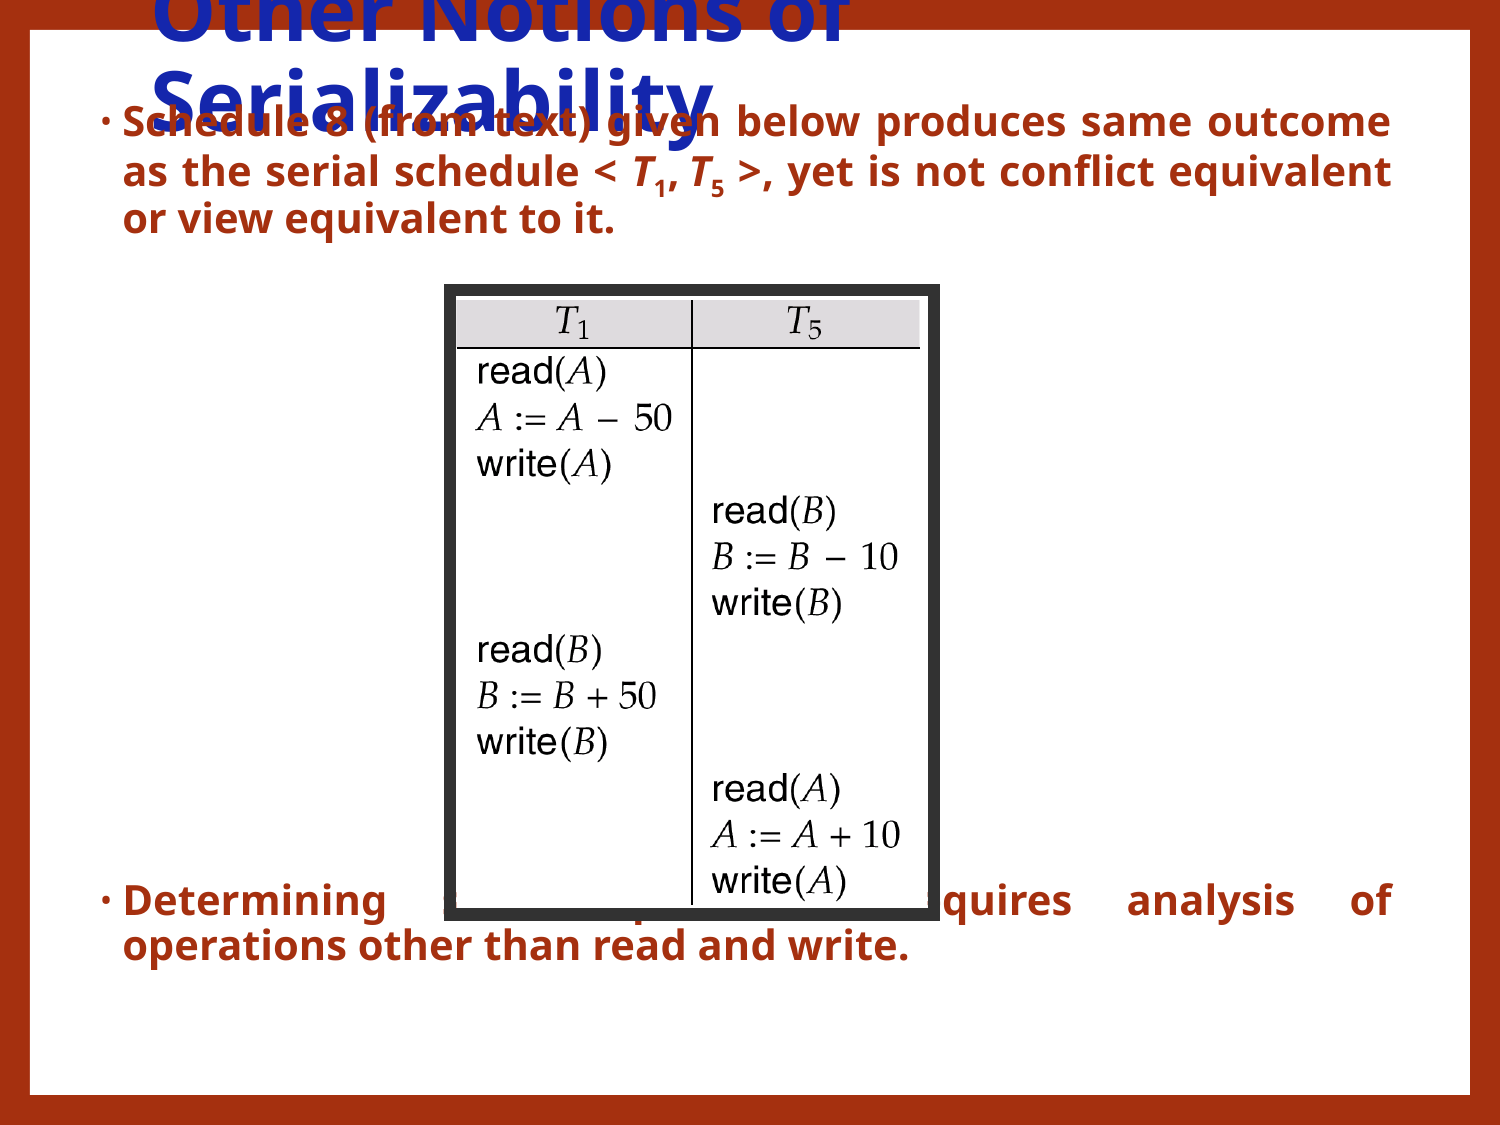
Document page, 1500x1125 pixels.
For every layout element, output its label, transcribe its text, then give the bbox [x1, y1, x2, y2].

title Other Notions of Serializability [135, 0, 1351, 93]
picture [455, 296, 928, 909]
list Schedule 8 (from text) given below produces same outcome as the serial schedule < T1, T5 >, yet is not conflict equivalent or view equivalent to it. Determining such equivalence requires analysis of operations other than read and write. [79, 93, 1408, 918]
